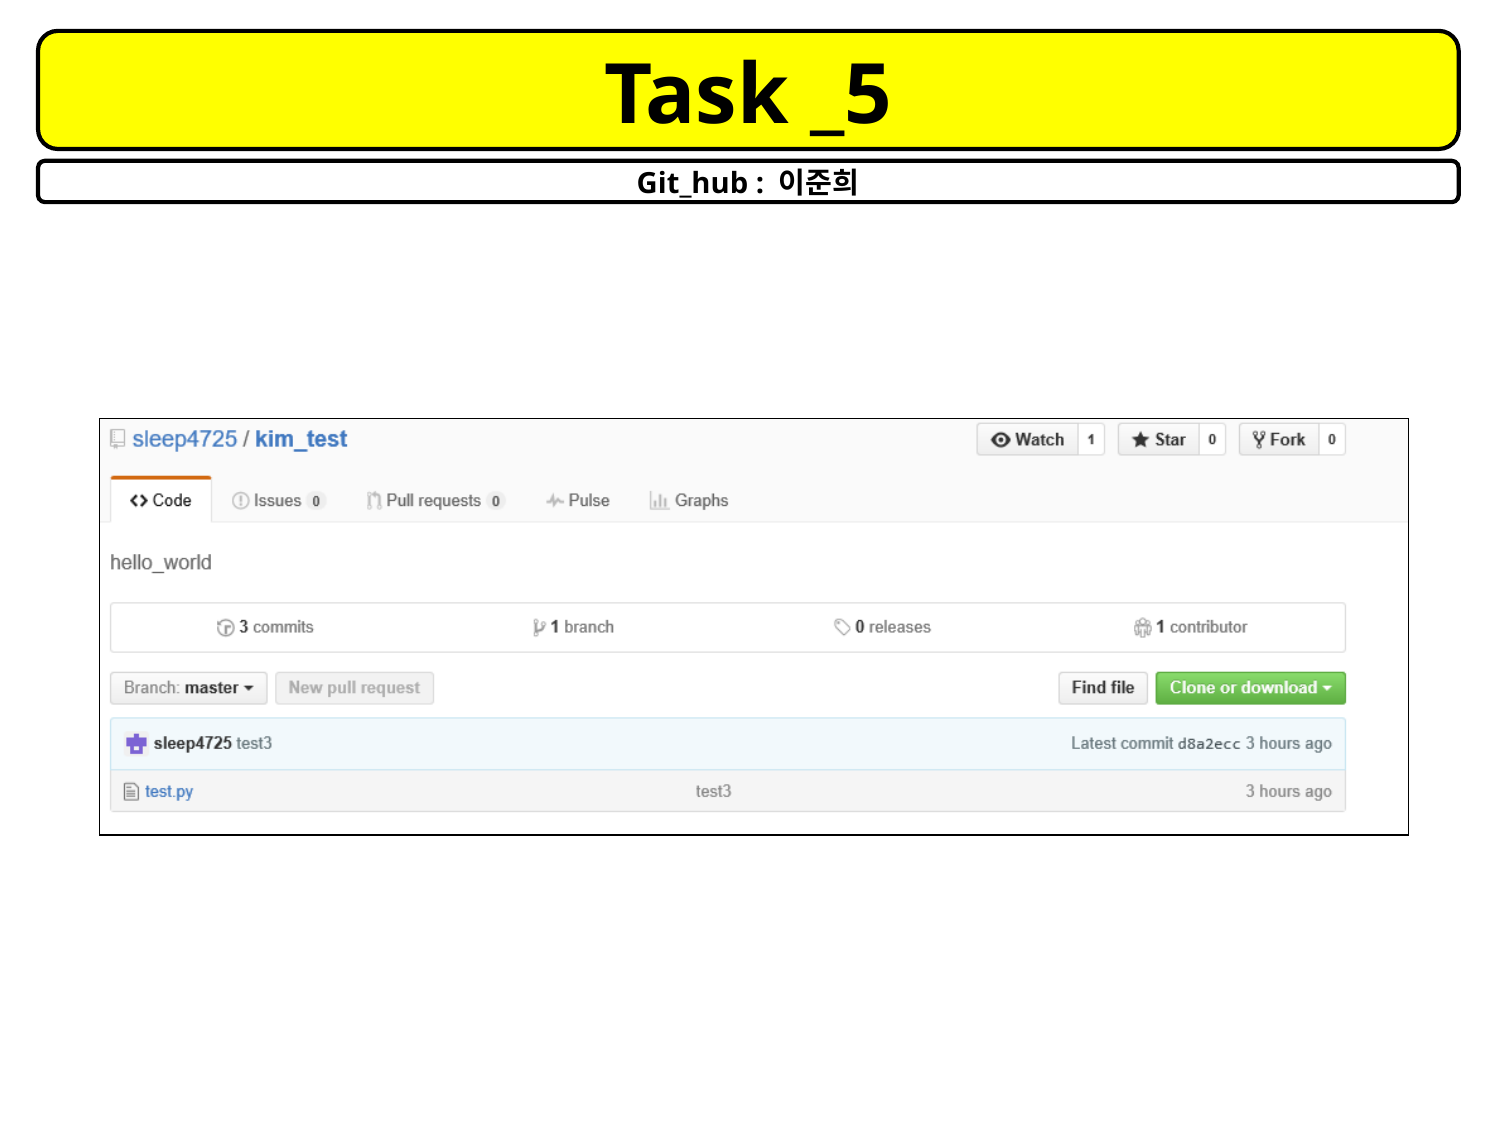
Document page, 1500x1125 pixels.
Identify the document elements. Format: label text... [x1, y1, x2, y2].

text_box Git_hub : 이준희 [35, 158, 1461, 205]
picture [100, 419, 1408, 835]
text_box Task _5 [35, 28, 1461, 152]
